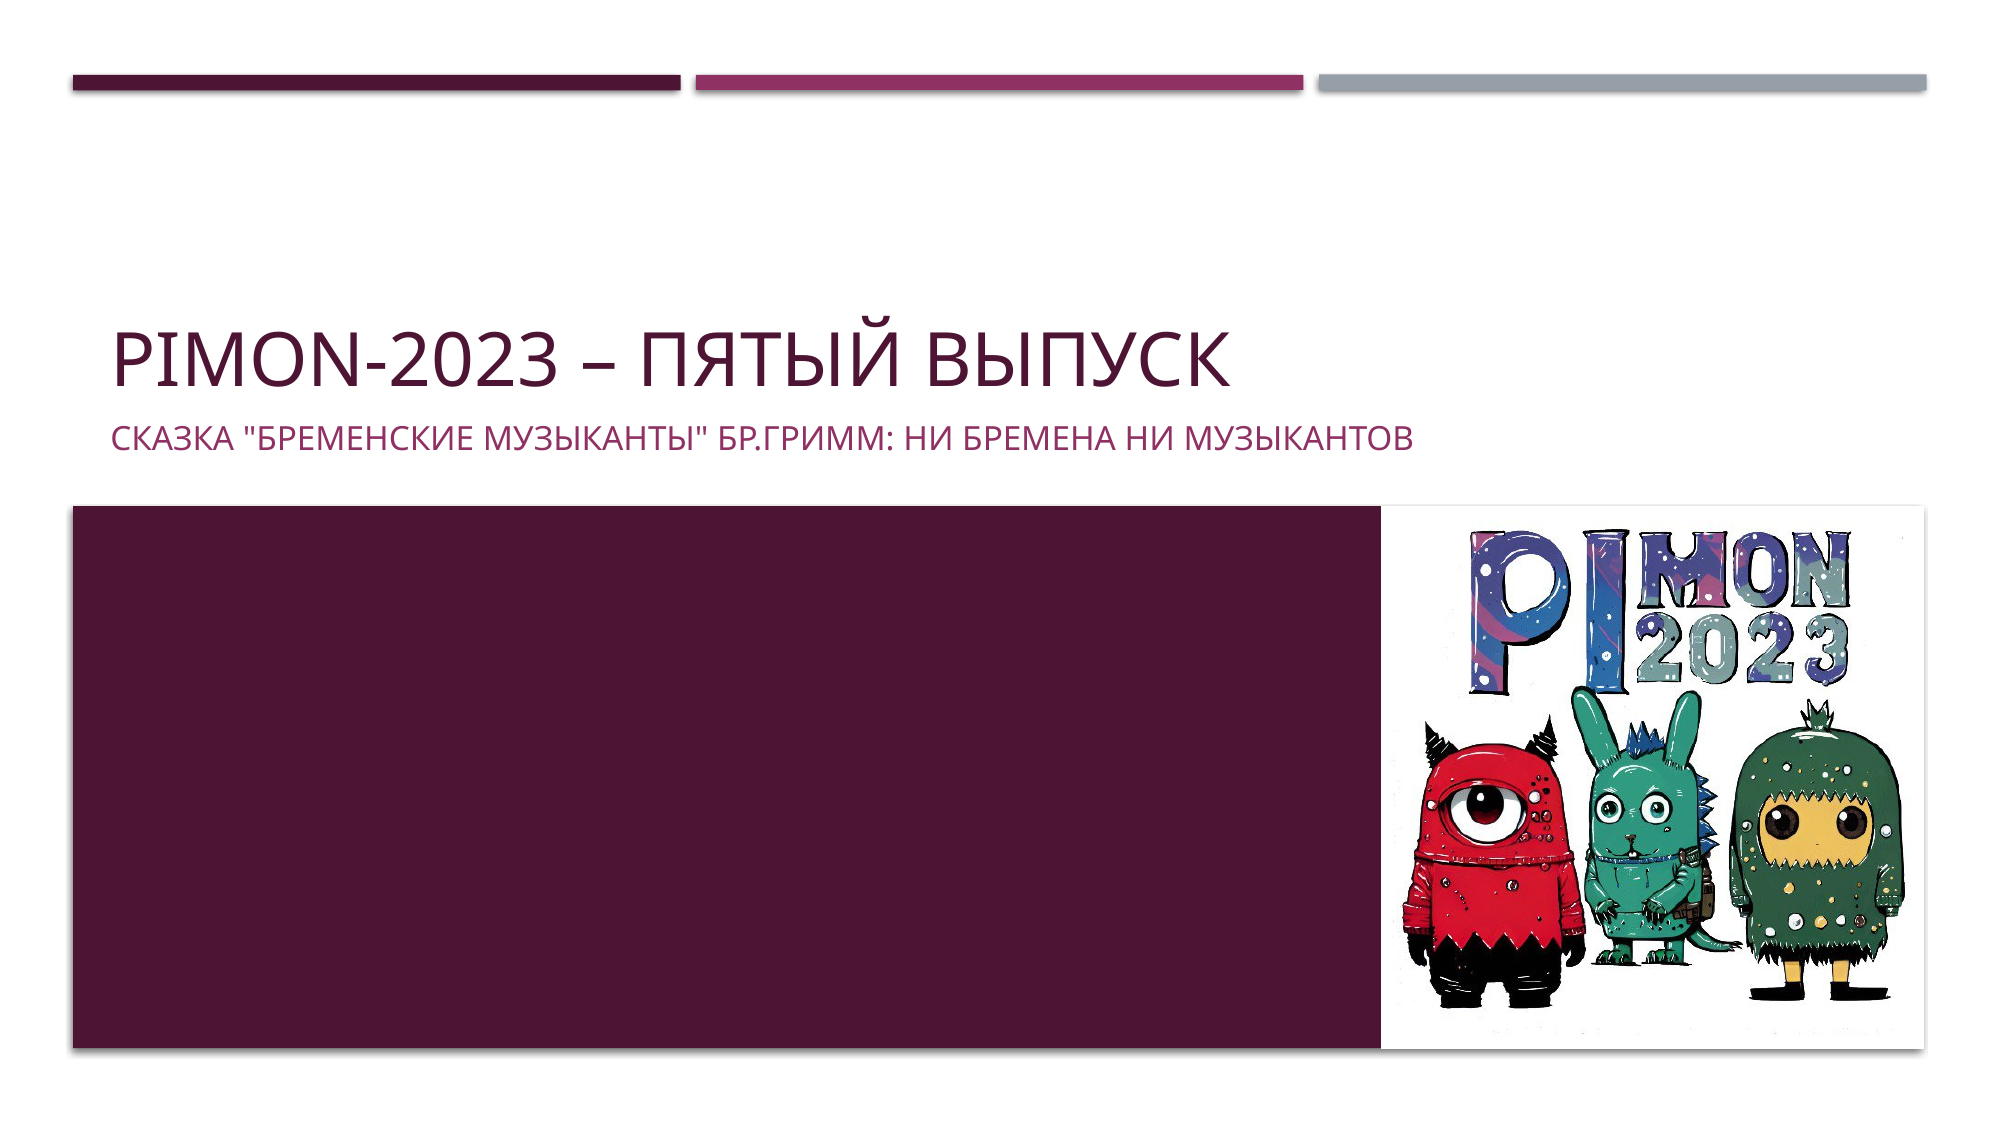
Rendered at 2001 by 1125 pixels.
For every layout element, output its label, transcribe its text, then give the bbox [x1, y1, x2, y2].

title PIMON-2023 – пятый выпуск [95, 167, 1899, 409]
picture [1380, 505, 1924, 1049]
subtitle Сказка "Бременские музыканты" бр.Гримм: ни Бремена ни музыкантов [95, 409, 1899, 507]
